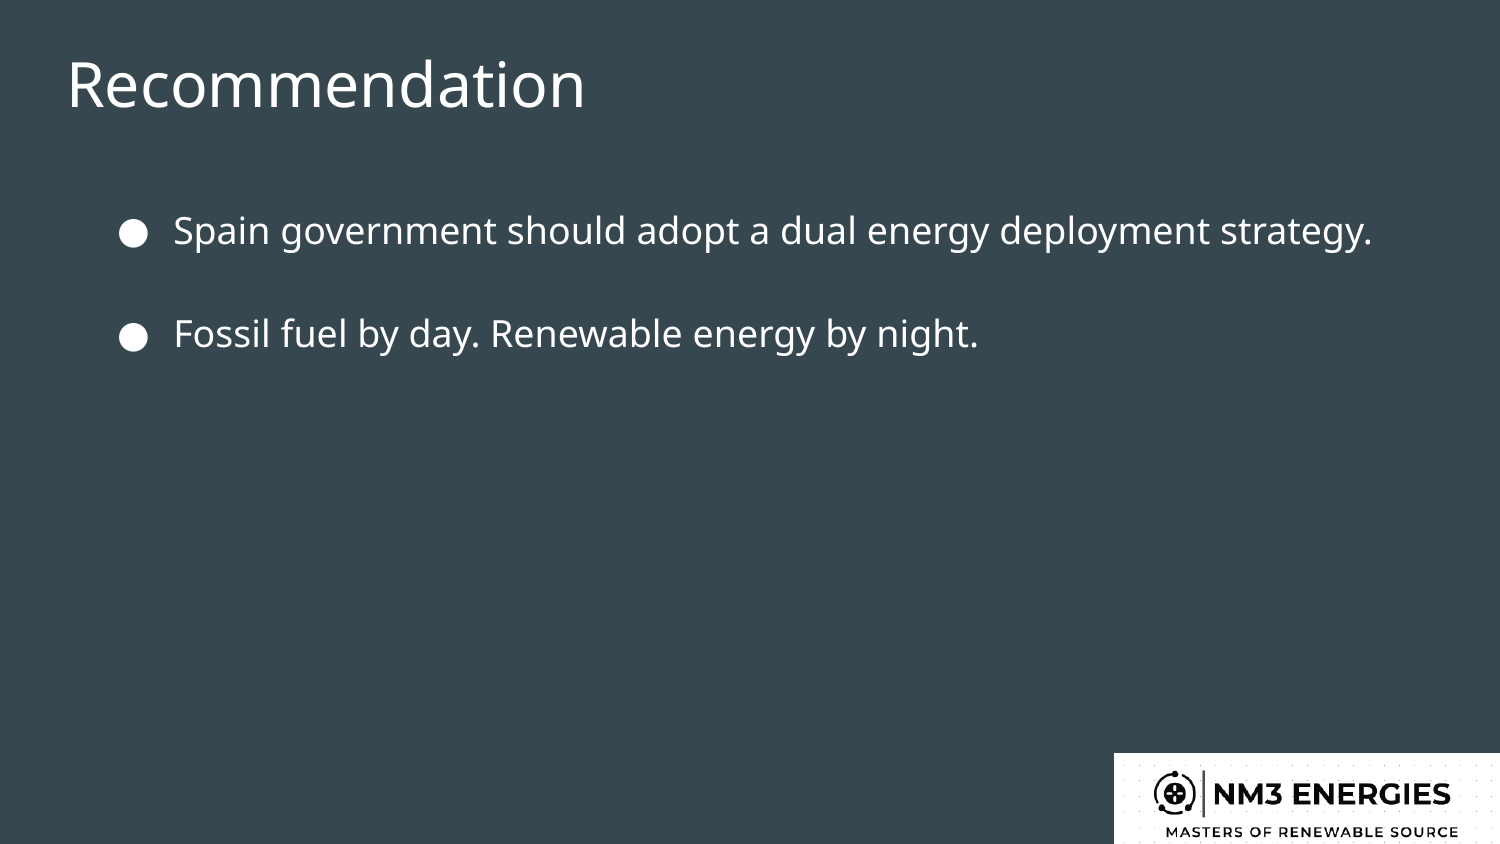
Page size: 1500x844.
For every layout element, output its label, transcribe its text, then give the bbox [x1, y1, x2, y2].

title Recommendation [51, 30, 1449, 125]
picture [1113, 753, 1500, 844]
text_box Spain government should adopt a dual energy deployment strategy. Fossil fuel by day. Renewable energy by night. [83, 184, 1428, 428]
